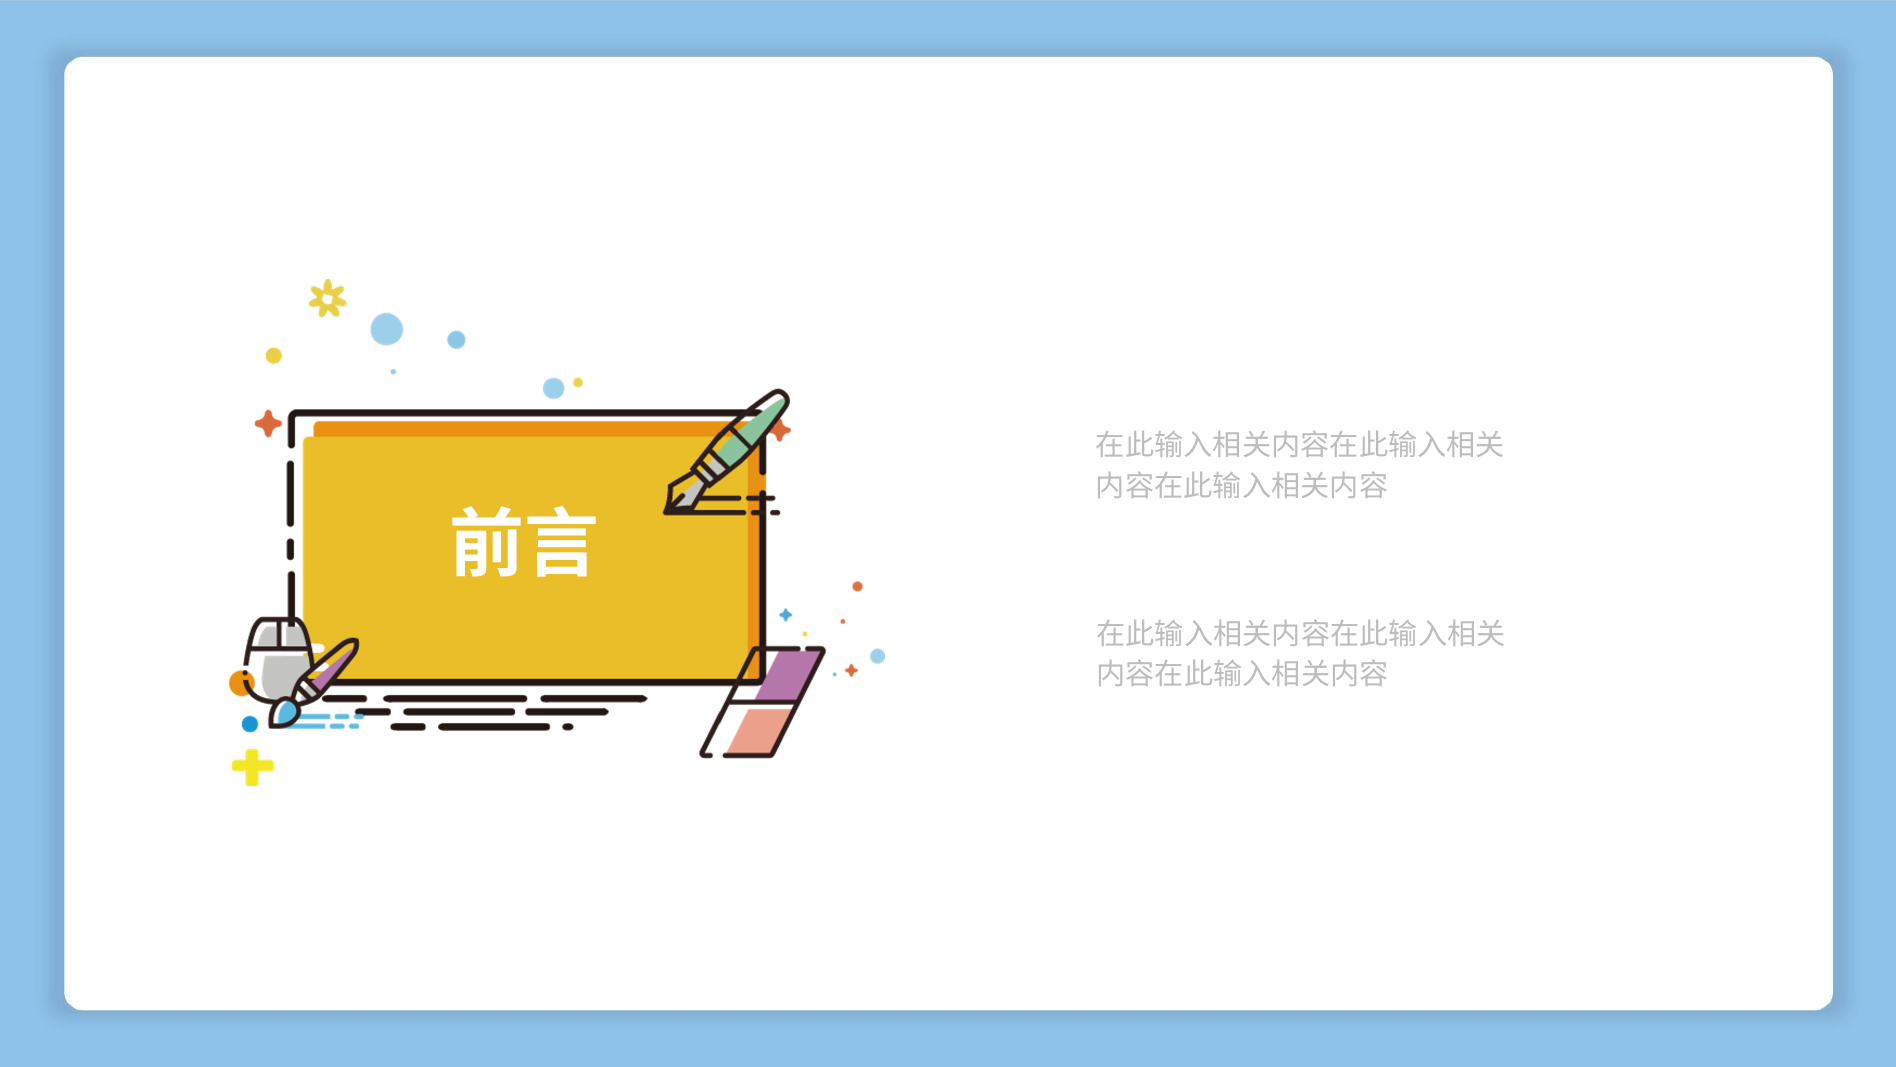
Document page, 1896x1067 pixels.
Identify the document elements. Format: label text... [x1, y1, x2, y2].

text_box 在此输入相关内容在此输入相关内容在此输入相关内容 [1095, 420, 1513, 502]
text_box 在此输入相关内容在此输入相关内容在此输入相关内容 [1096, 609, 1514, 691]
picture [0, 0, 1896, 1067]
